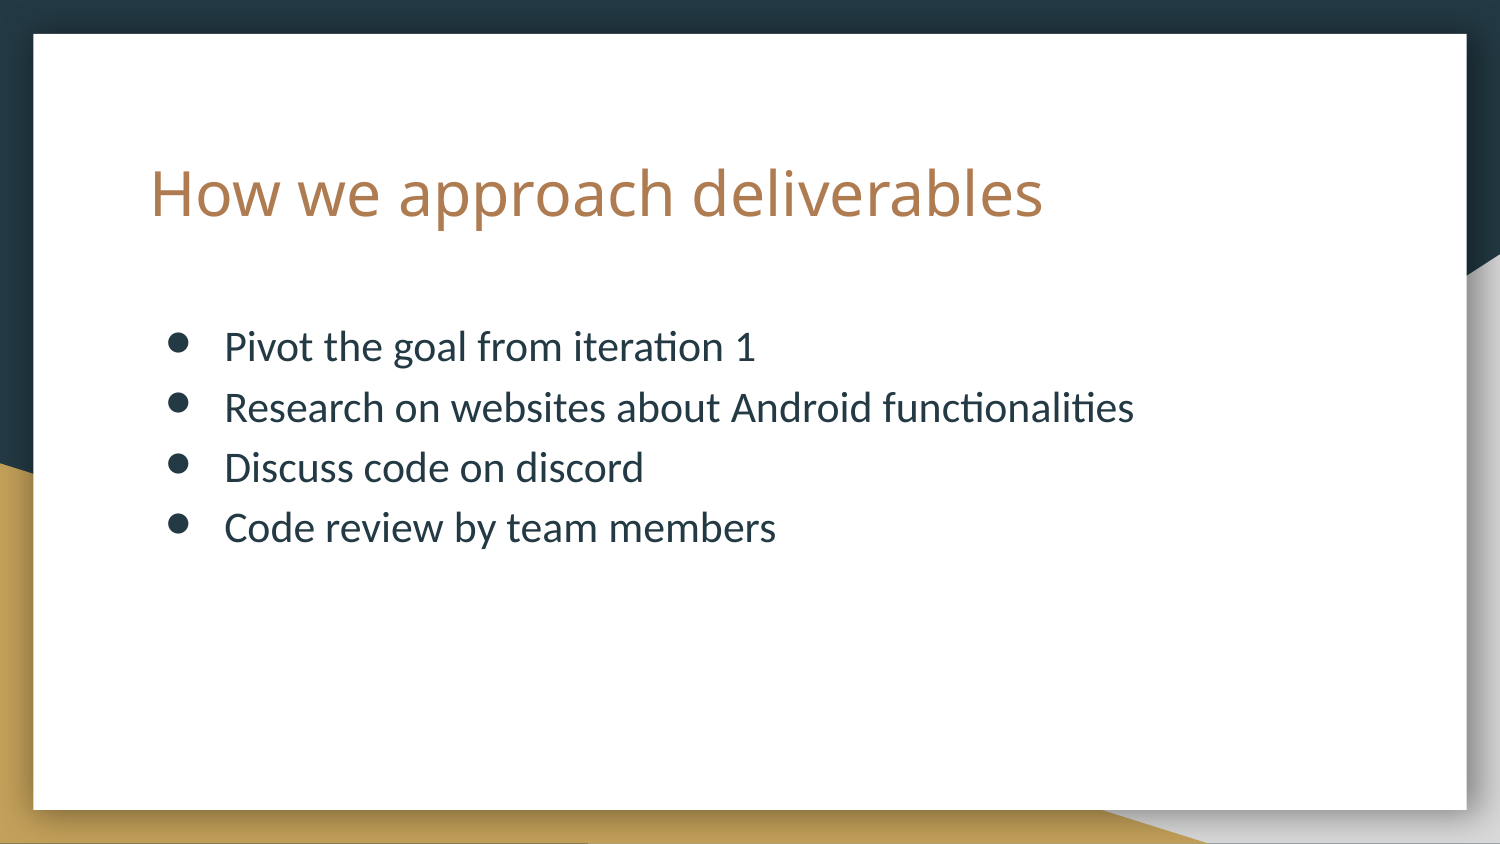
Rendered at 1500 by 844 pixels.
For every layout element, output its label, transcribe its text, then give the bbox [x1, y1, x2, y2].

list Pivot the goal from iteration 1 Research on websites about Android functionalities Discuss code on discord Code review by team members [134, 295, 1366, 697]
title How we approach deliverables [134, 138, 1366, 295]
